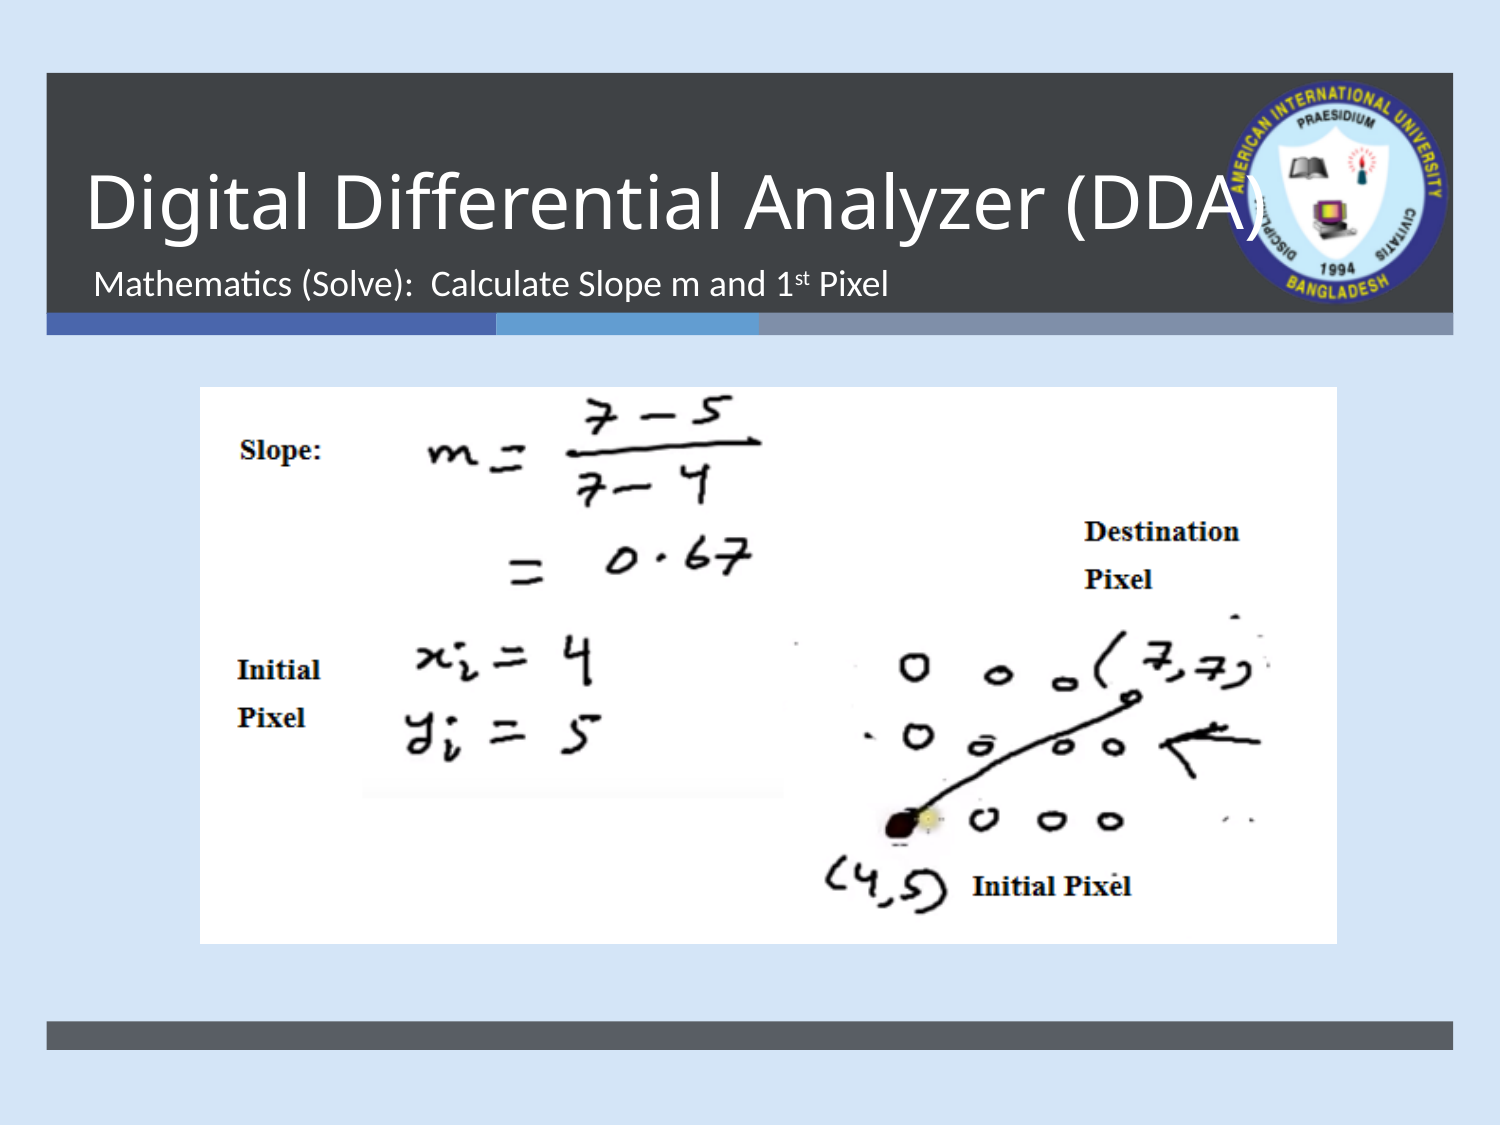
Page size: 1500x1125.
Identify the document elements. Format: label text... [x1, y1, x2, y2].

subtitle Mathematics (Solve): Calculate Slope m and 1st Pixel [78, 251, 1351, 331]
picture [1351, 75, 1454, 310]
title Digital Differential Analyzer (DDA) [69, 73, 1351, 253]
picture [199, 386, 1338, 945]
